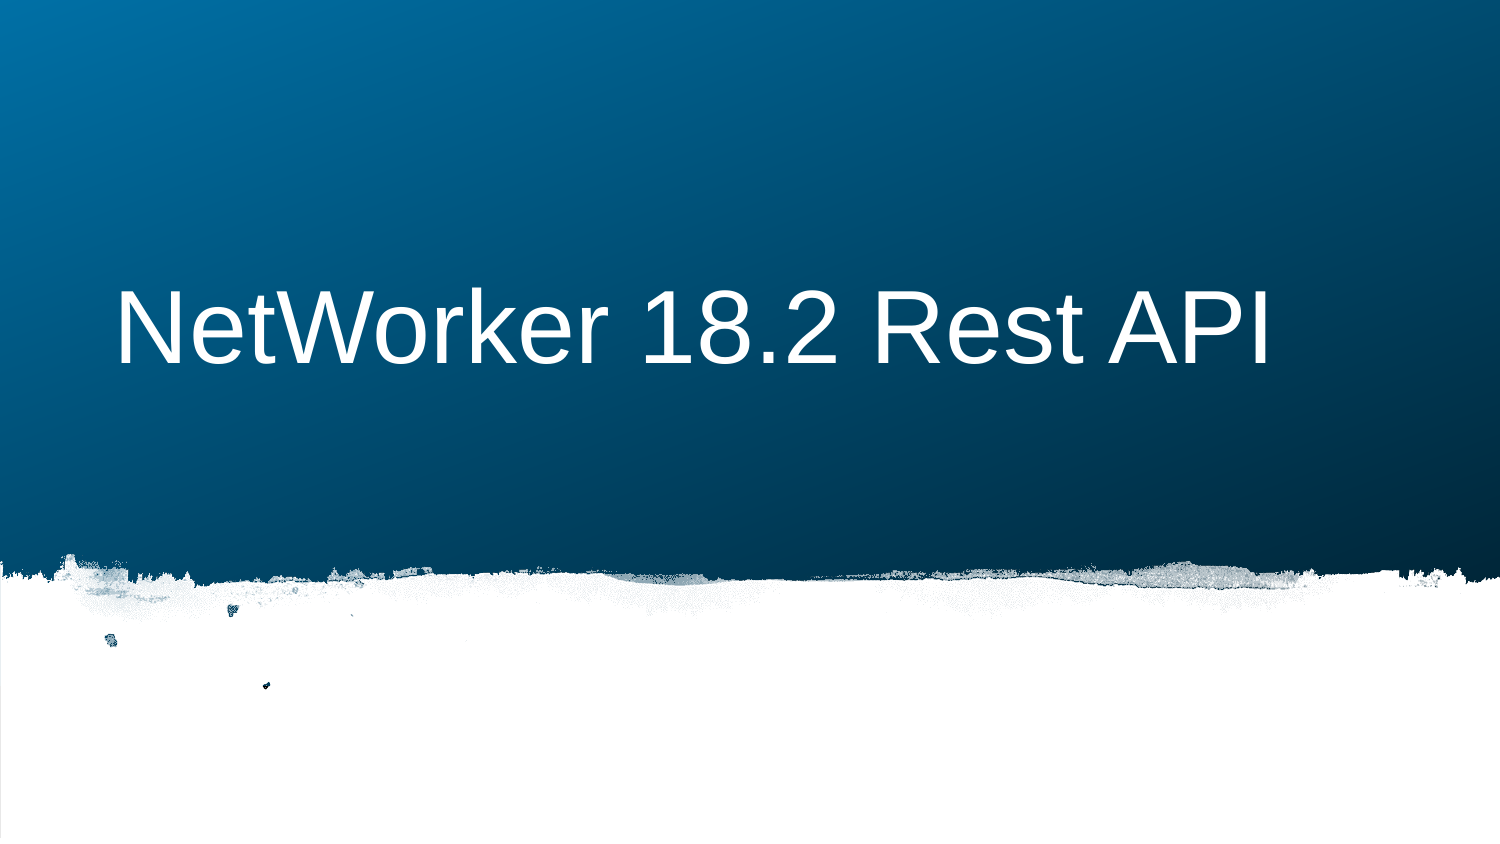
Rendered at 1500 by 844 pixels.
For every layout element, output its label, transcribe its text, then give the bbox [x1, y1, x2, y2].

picture [0, 555, 1500, 844]
picture [910, 572, 918, 578]
title NetWorker 18.2 Rest API [98, 146, 1332, 467]
text_box [0, 0, 1500, 468]
